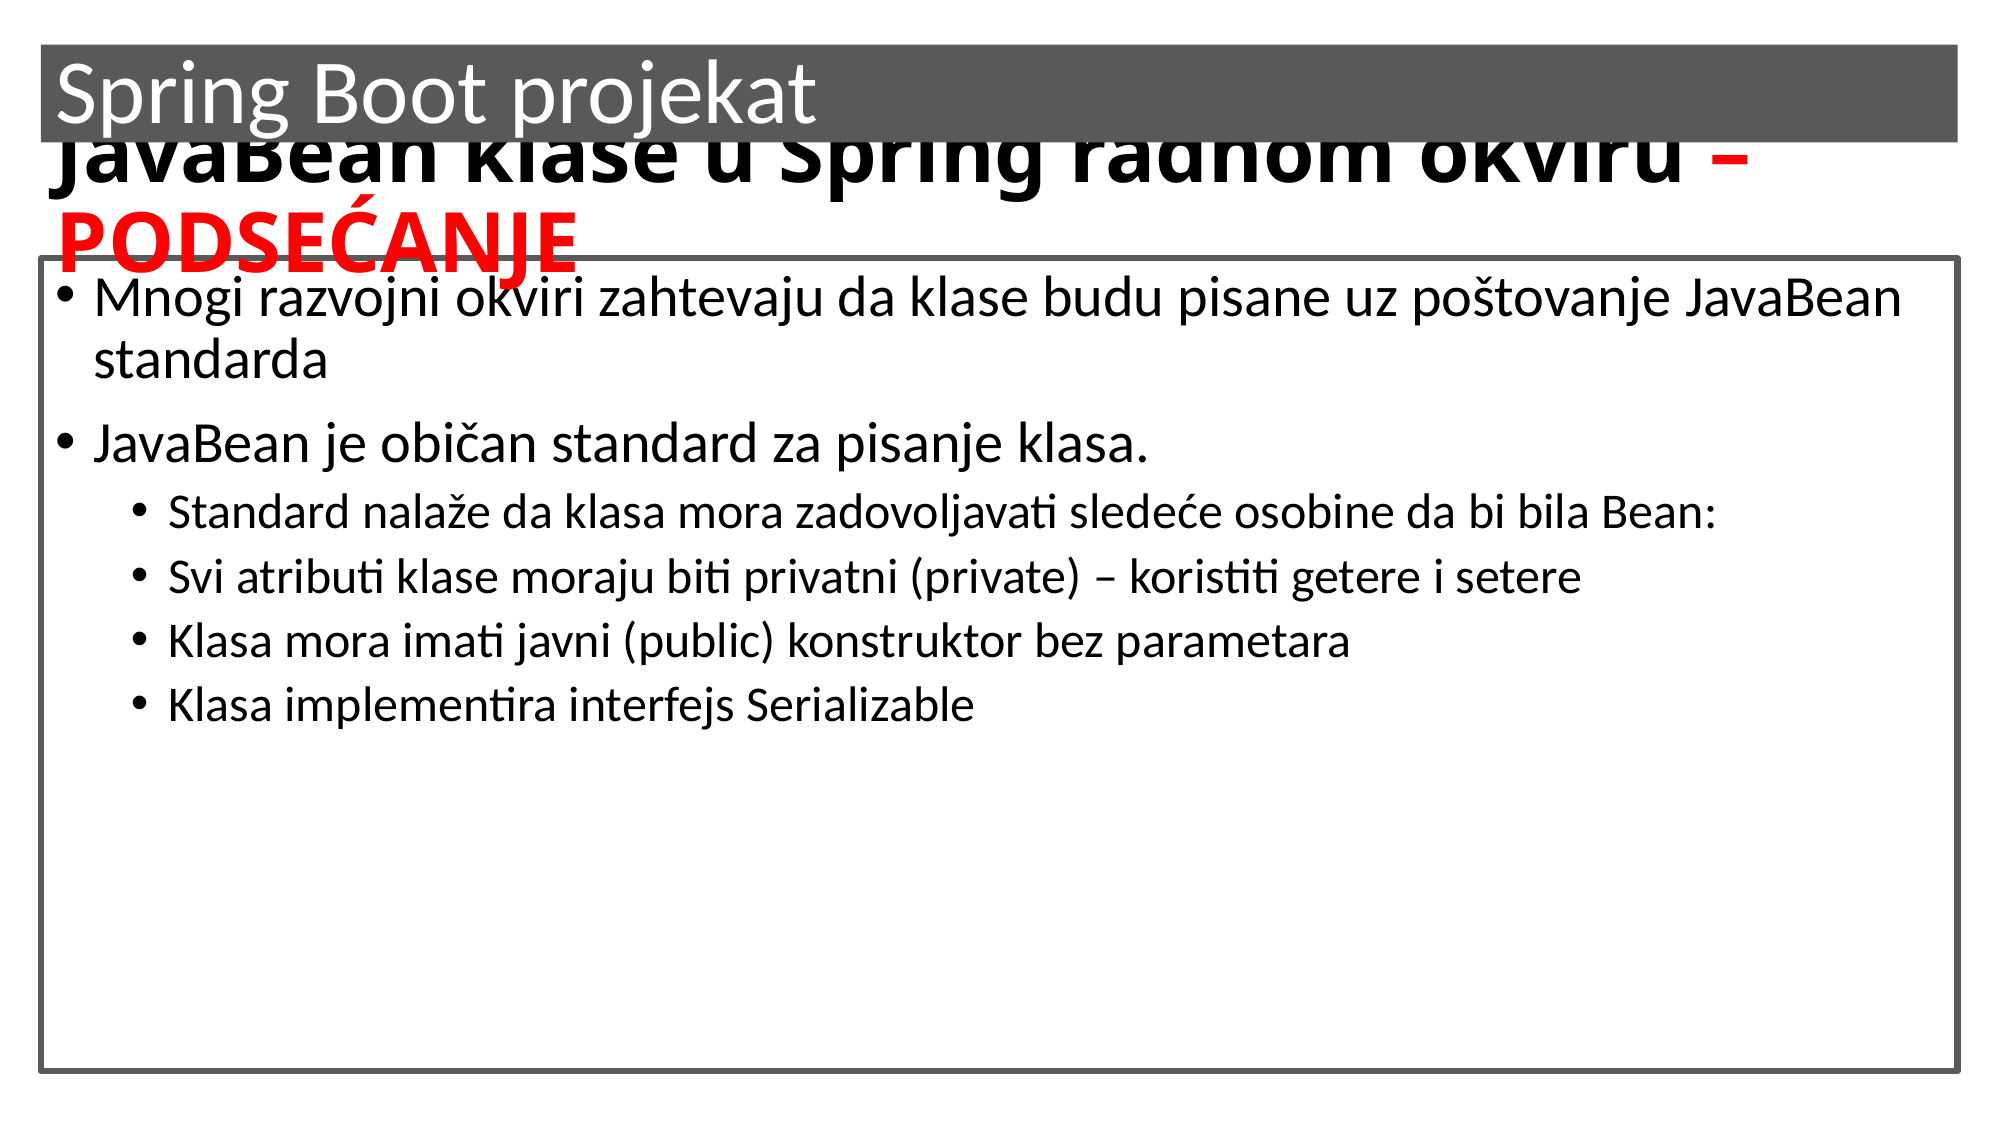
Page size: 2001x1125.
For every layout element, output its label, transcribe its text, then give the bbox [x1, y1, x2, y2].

text_box JavaBean klase u Spring radnom okviru – PODSEĆANJE [40, 157, 1958, 244]
list Mnogi razvojni okviri zahtevaju da klase budu pisane uz poštovanje JavaBean standarda JavaBean je običan standard za pisanje klasa. Standard nalaže da klasa mora zadovoljavati sledeće osobine da bi bila Bean: Svi atributi klase moraju biti privatni (private) – koristiti getere i setere Klasa mora imati javni (public) konstruktor bez parametara Klasa implementira interfejs Serializable [40, 258, 1958, 1072]
text_box Spring Boot projekat [40, 44, 1958, 143]
